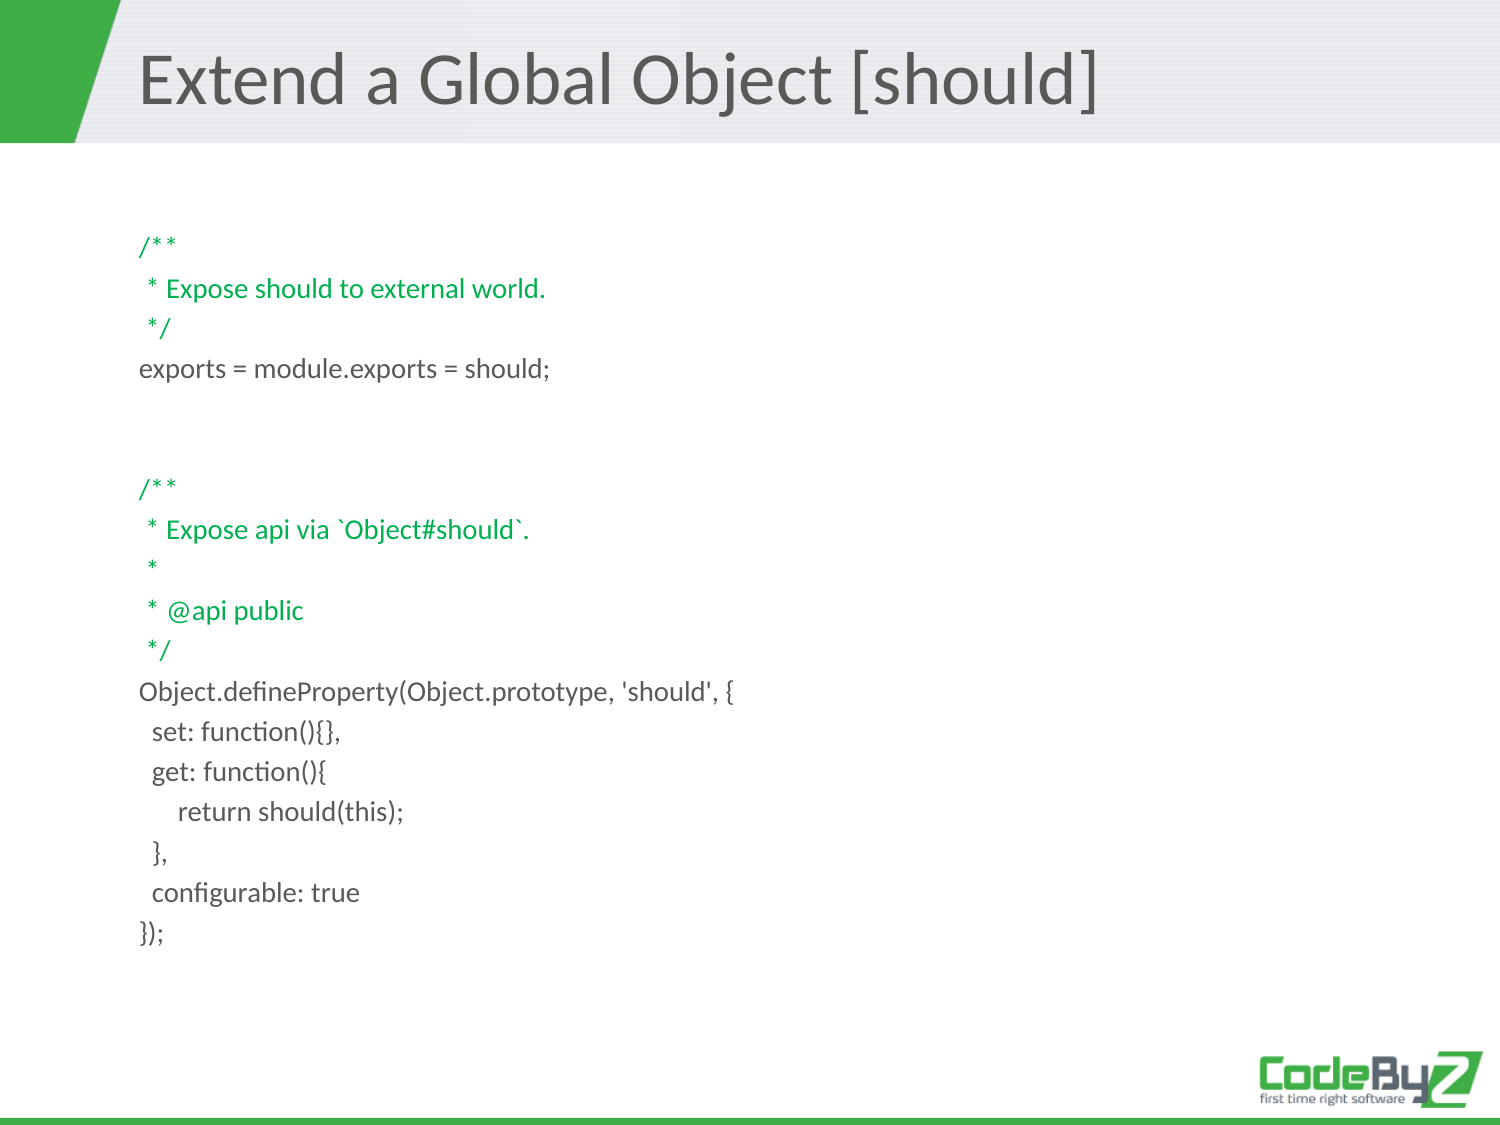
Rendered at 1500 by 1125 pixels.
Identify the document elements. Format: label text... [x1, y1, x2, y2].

title Extend a Global Object [should] [123, 0, 1425, 149]
picture [0, 0, 1500, 1117]
list /** * Expose should to external world. */ exports = module.exports = should; /** * Expose api via `Object#should`. * * @api public */ Object.defineProperty(Object.prototype, 'should', { set: function(){}, get: function(){ return should(this); }, configurable: true }); [123, 221, 1425, 965]
